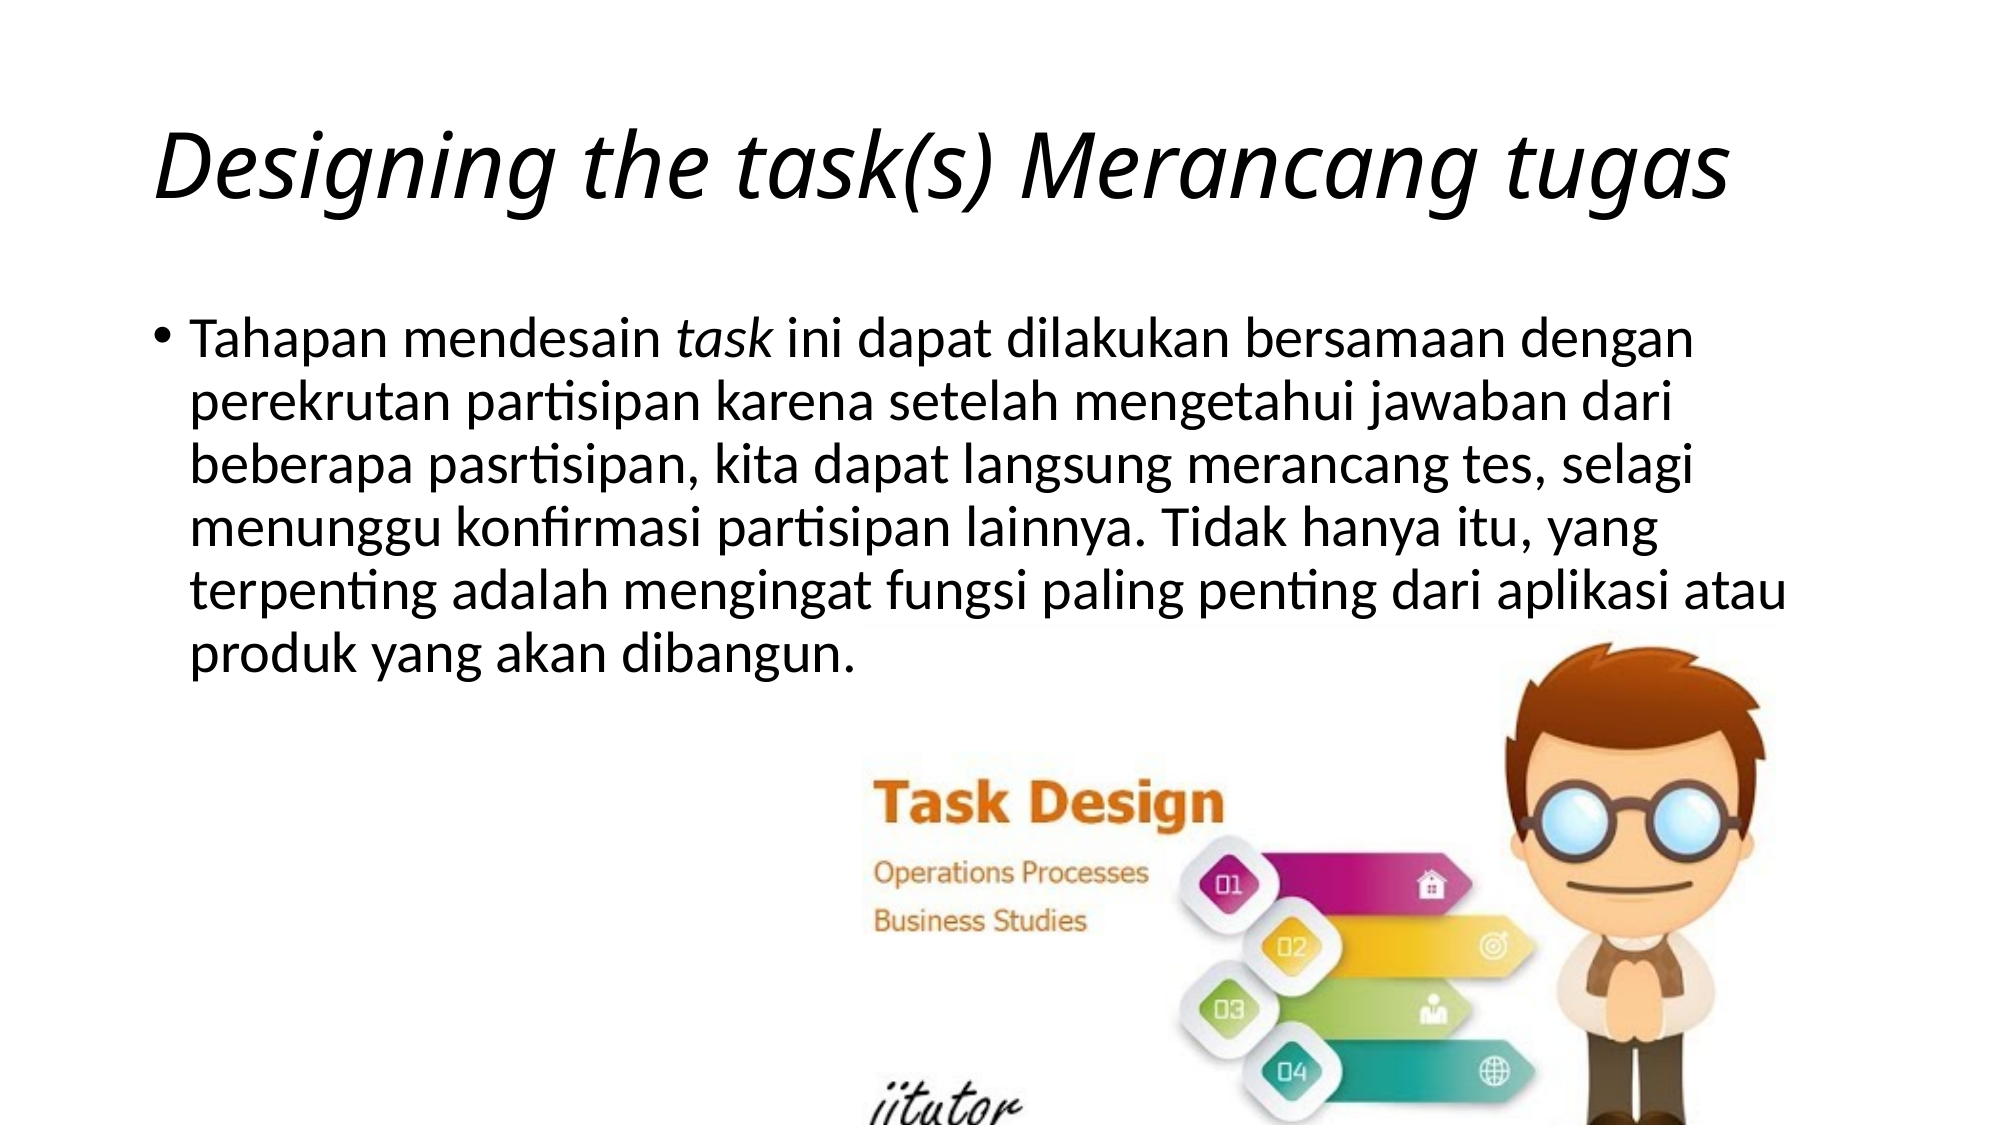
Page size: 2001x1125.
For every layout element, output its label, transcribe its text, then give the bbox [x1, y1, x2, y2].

picture [861, 624, 1776, 1125]
title Designing the task(s) Merancang tugas [137, 59, 1863, 278]
list Tahapan mendesain task ini dapat dilakukan bersamaan dengan perekrutan partisipan karena setelah mengetahui jawaban dari beberapa pasrtisipan, kita dapat langsung merancang tes, selagi menunggu konfirmasi partisipan lainnya. Tidak hanya itu, yang terpenting adalah mengingat fungsi paling penting dari aplikasi atau produk yang akan dibangun. [137, 299, 1863, 1014]
